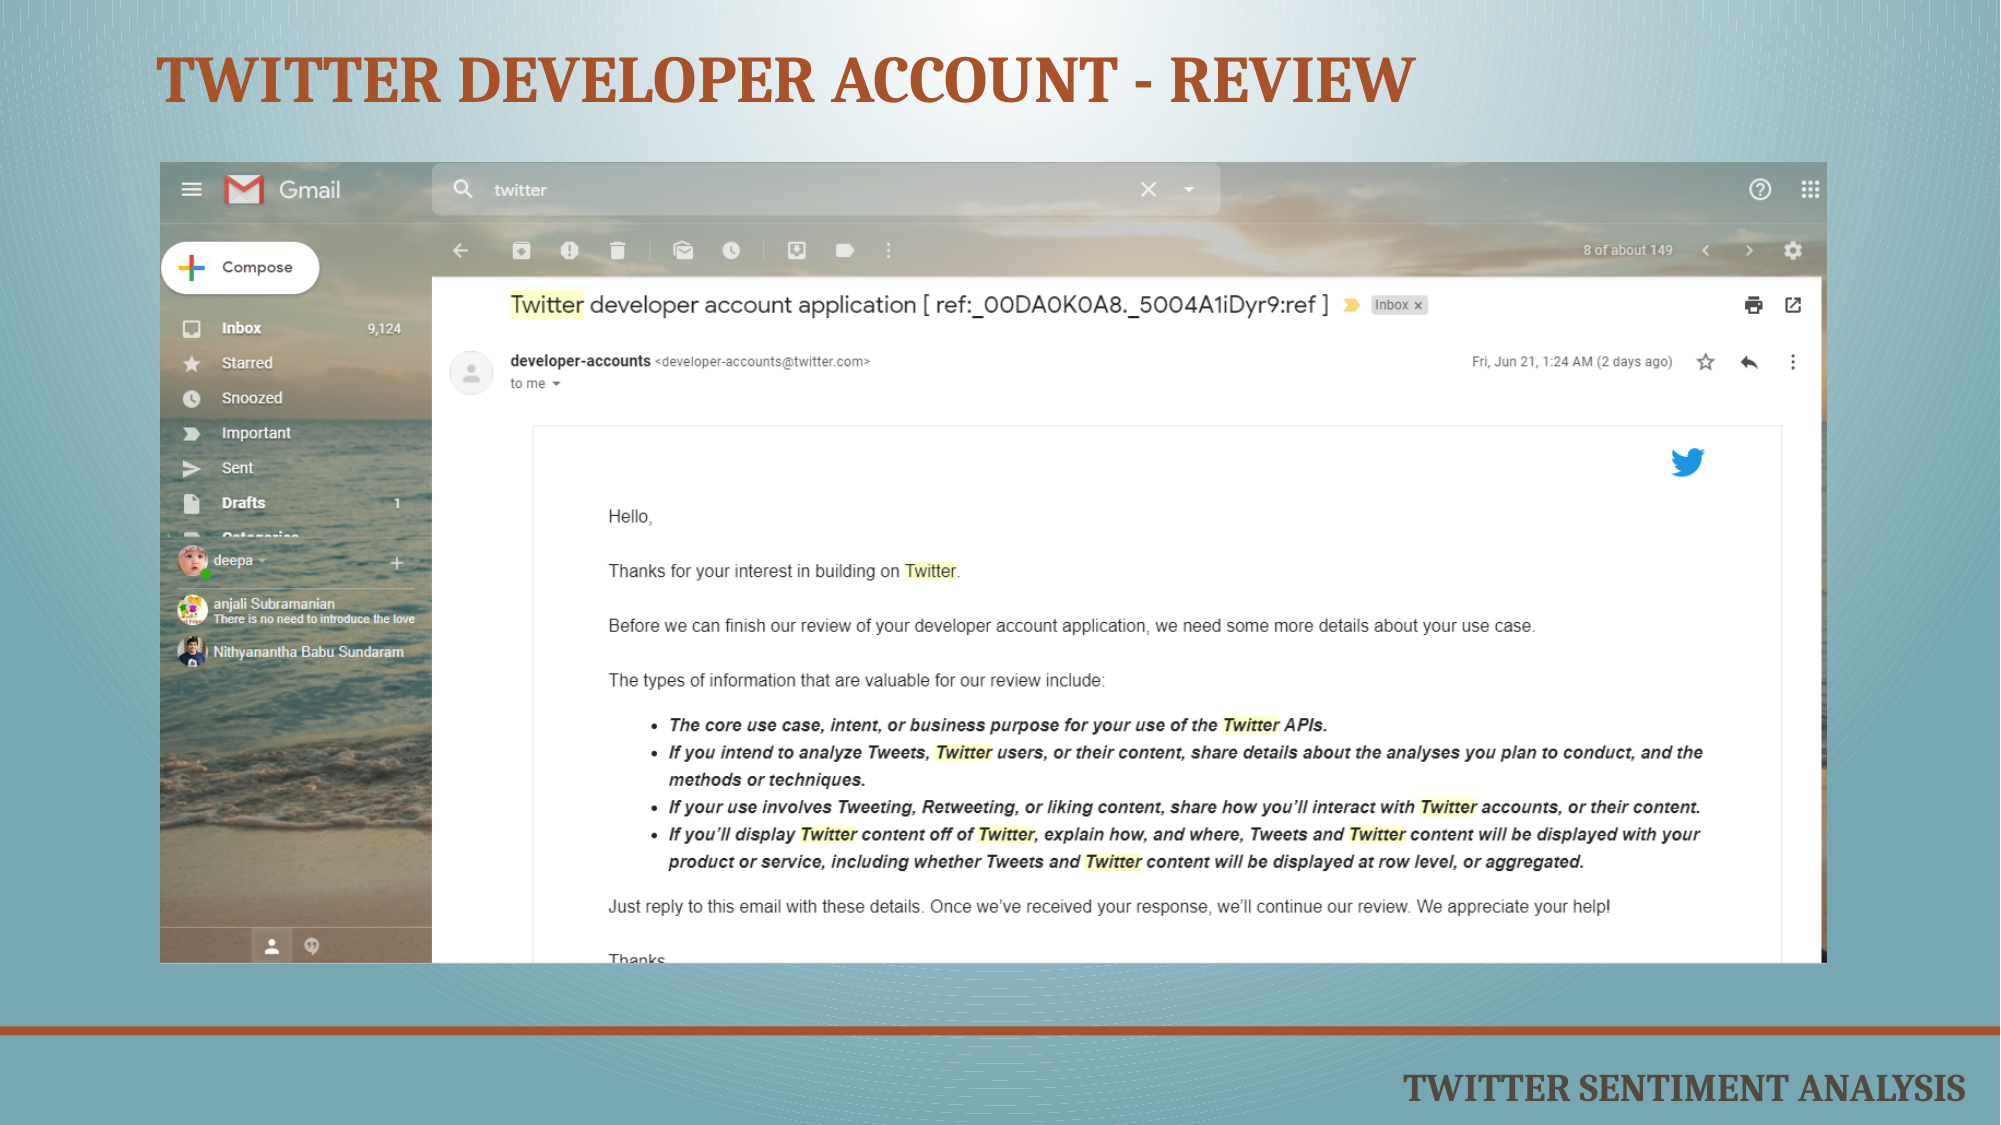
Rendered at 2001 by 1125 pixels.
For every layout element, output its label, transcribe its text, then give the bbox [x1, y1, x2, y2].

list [160, 162, 1827, 964]
title Twitter DEVELOPER ACCOUNT - REVIEW [141, 8, 1542, 125]
text_box Twitter sentiment analysis [1387, 1059, 1982, 1120]
